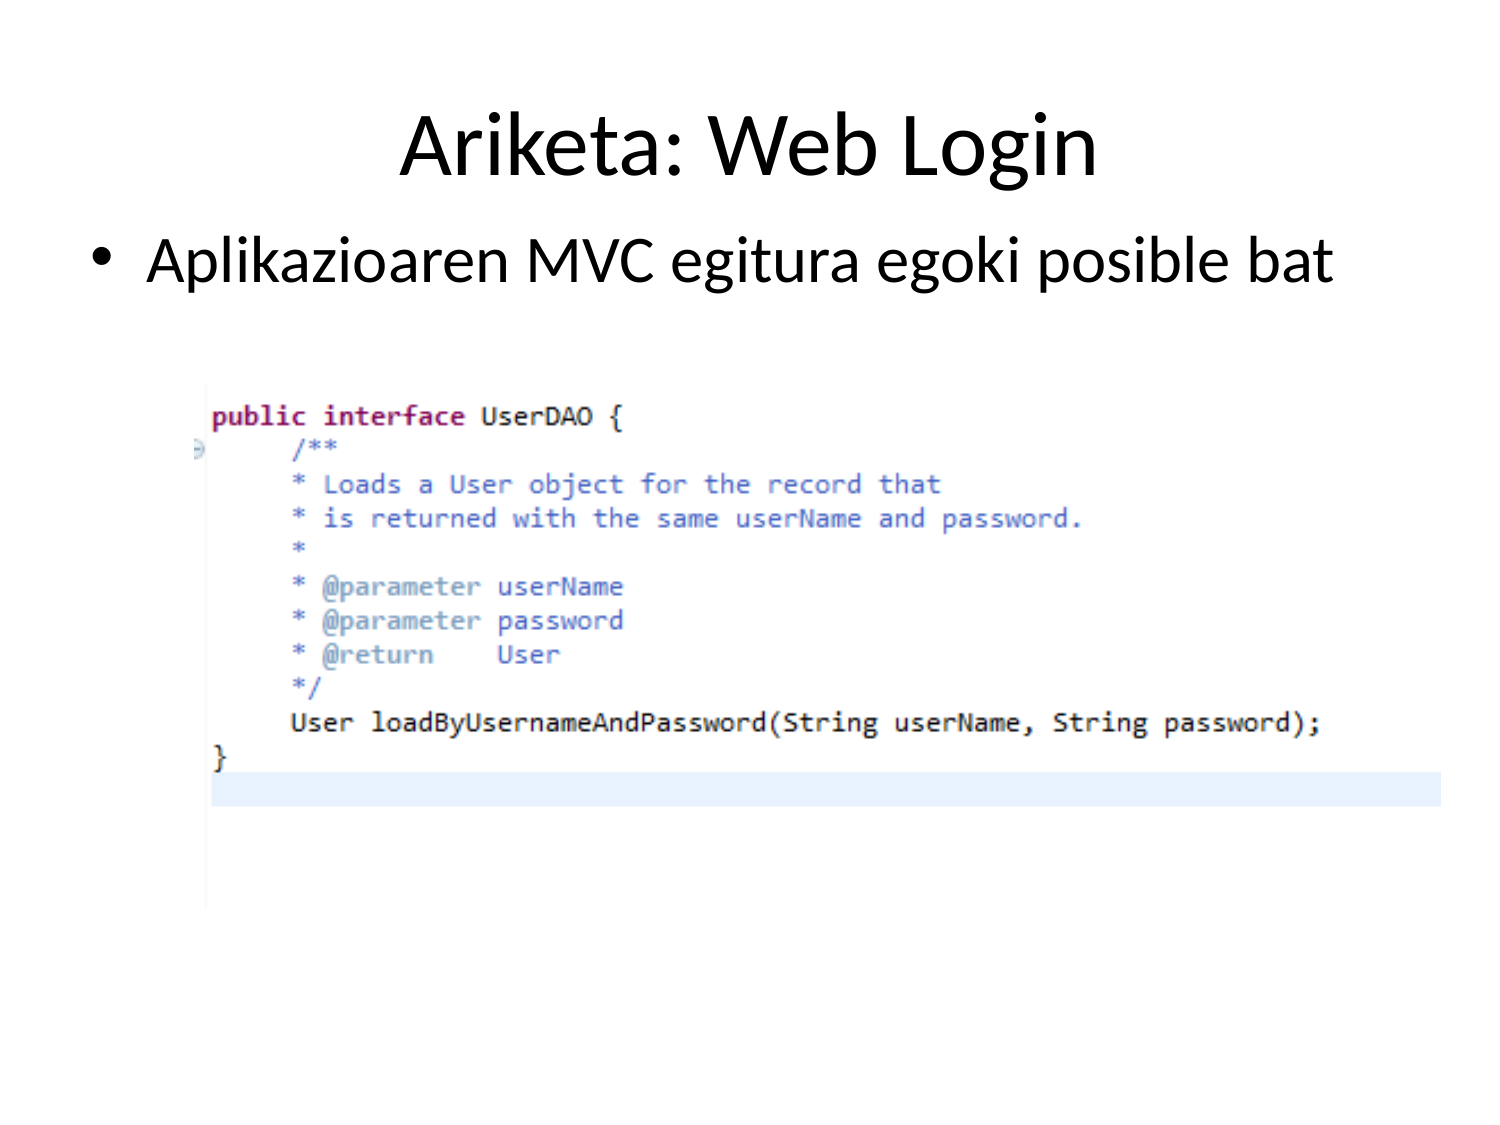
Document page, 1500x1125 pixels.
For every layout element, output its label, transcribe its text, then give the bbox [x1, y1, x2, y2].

list Aplikazioaren MVC egitura egoki posible bat [75, 208, 1425, 1059]
picture [194, 385, 1441, 909]
title Ariketa: Web Login [75, 45, 1425, 208]
